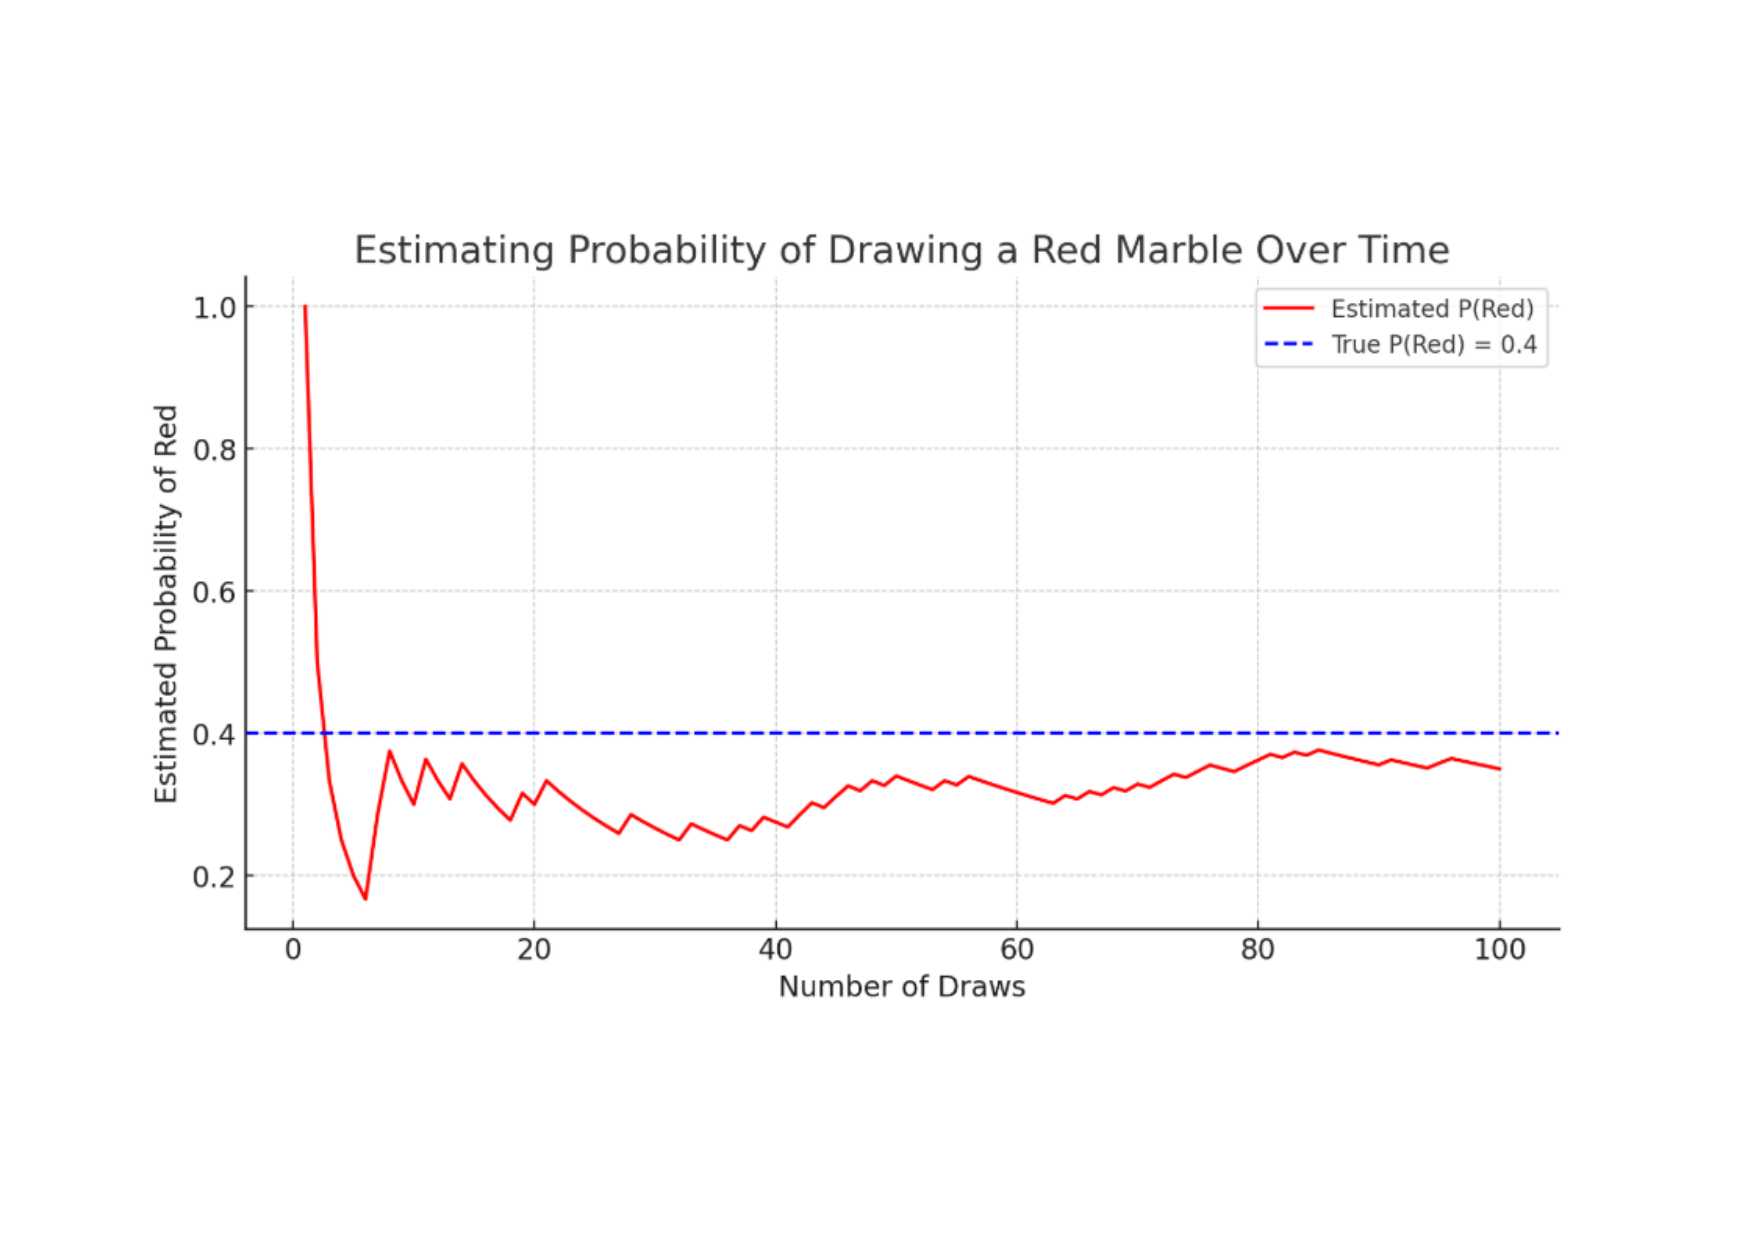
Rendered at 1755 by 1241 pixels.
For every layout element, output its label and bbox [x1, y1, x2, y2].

picture [101, 191, 1592, 1016]
